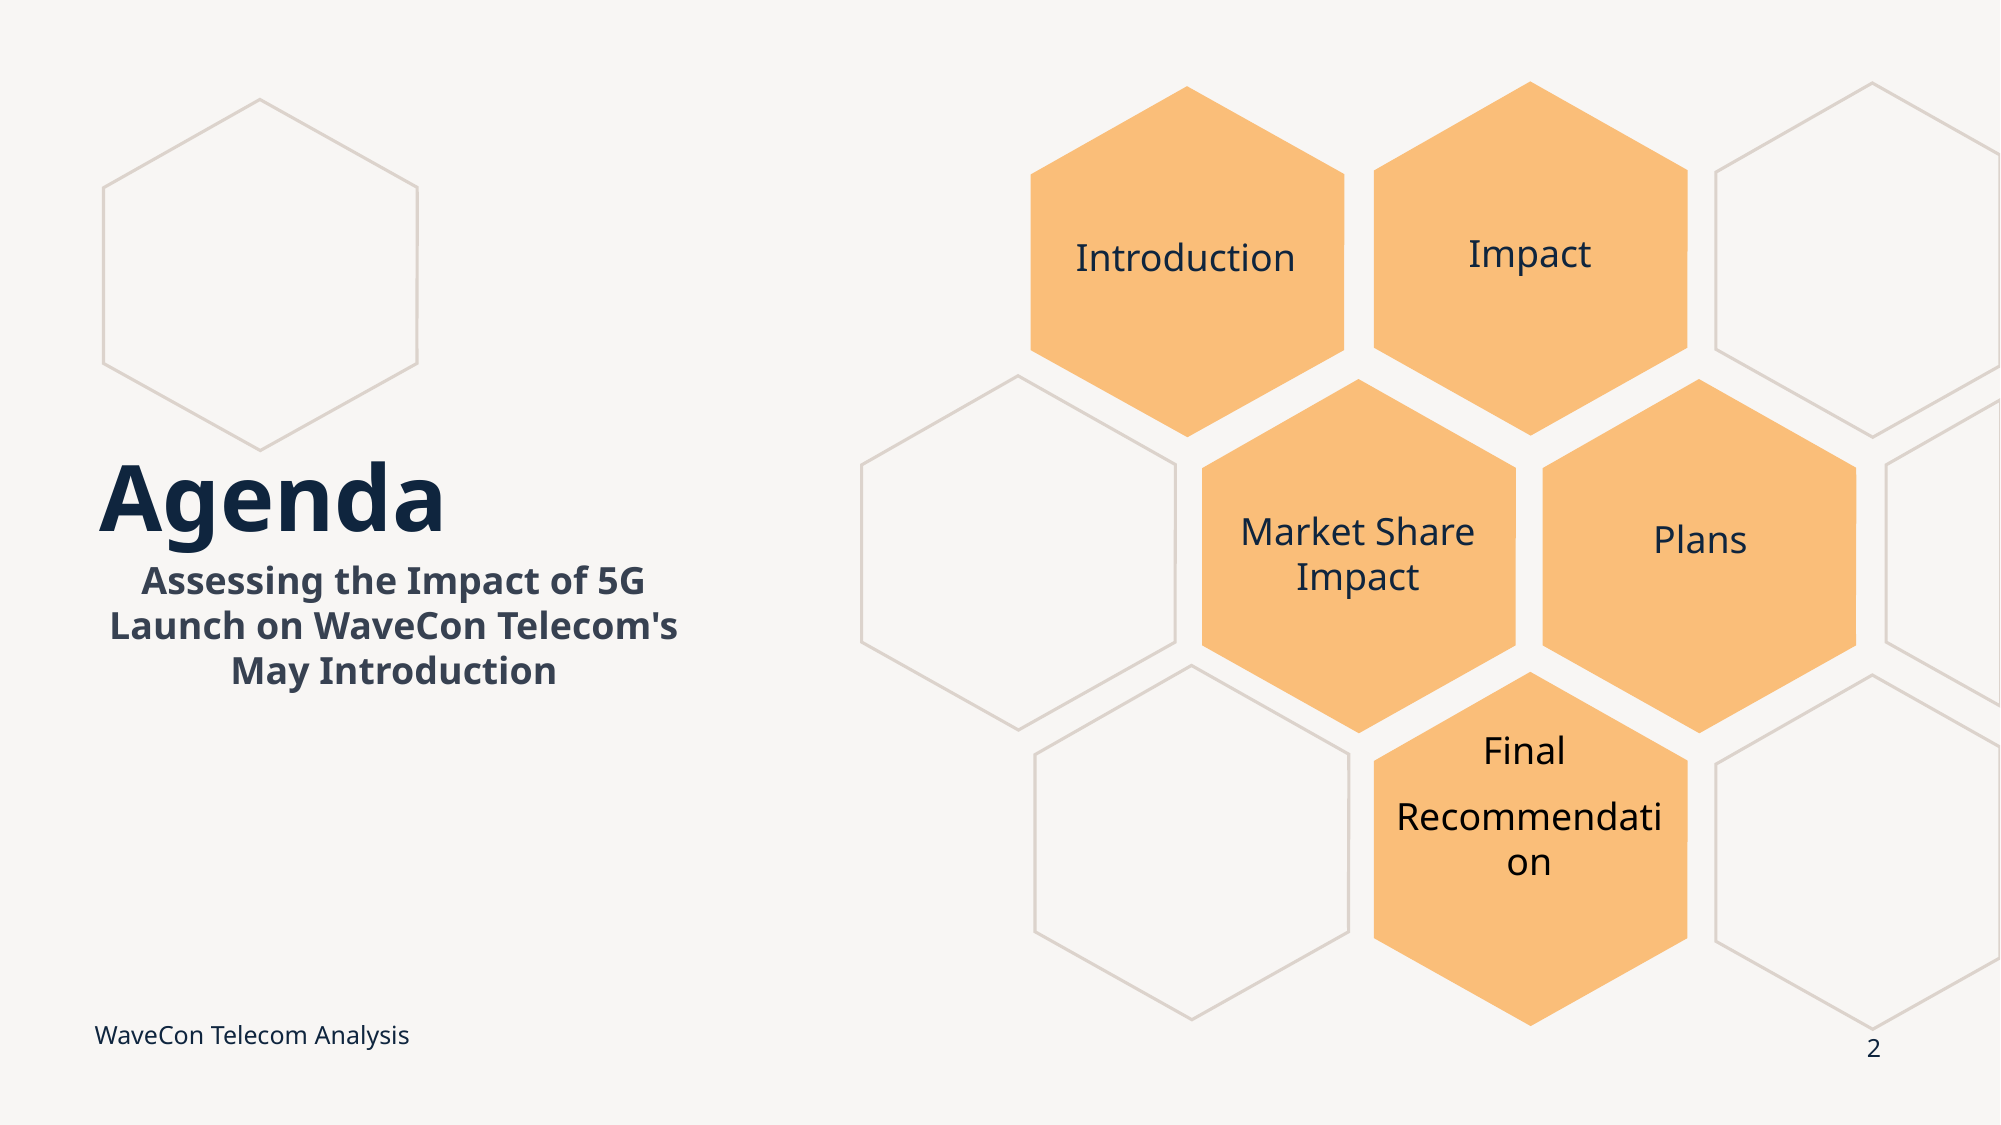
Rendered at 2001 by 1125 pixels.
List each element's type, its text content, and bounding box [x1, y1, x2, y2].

title Agenda [84, 359, 782, 645]
list Final Recommendation [1372, 752, 1687, 929]
text_box Assessing the Impact of 5G Launch on WaveCon Telecom's May Introduction [76, 549, 712, 700]
slide_number 2 [1836, 1020, 1912, 1080]
list Impact [1373, 199, 1687, 373]
list Plans [1543, 480, 1858, 662]
list Market Share Impact [1201, 499, 1516, 679]
footer WaveCon Telecom Analysis [79, 1020, 755, 1080]
list Introduction [1029, 203, 1343, 377]
